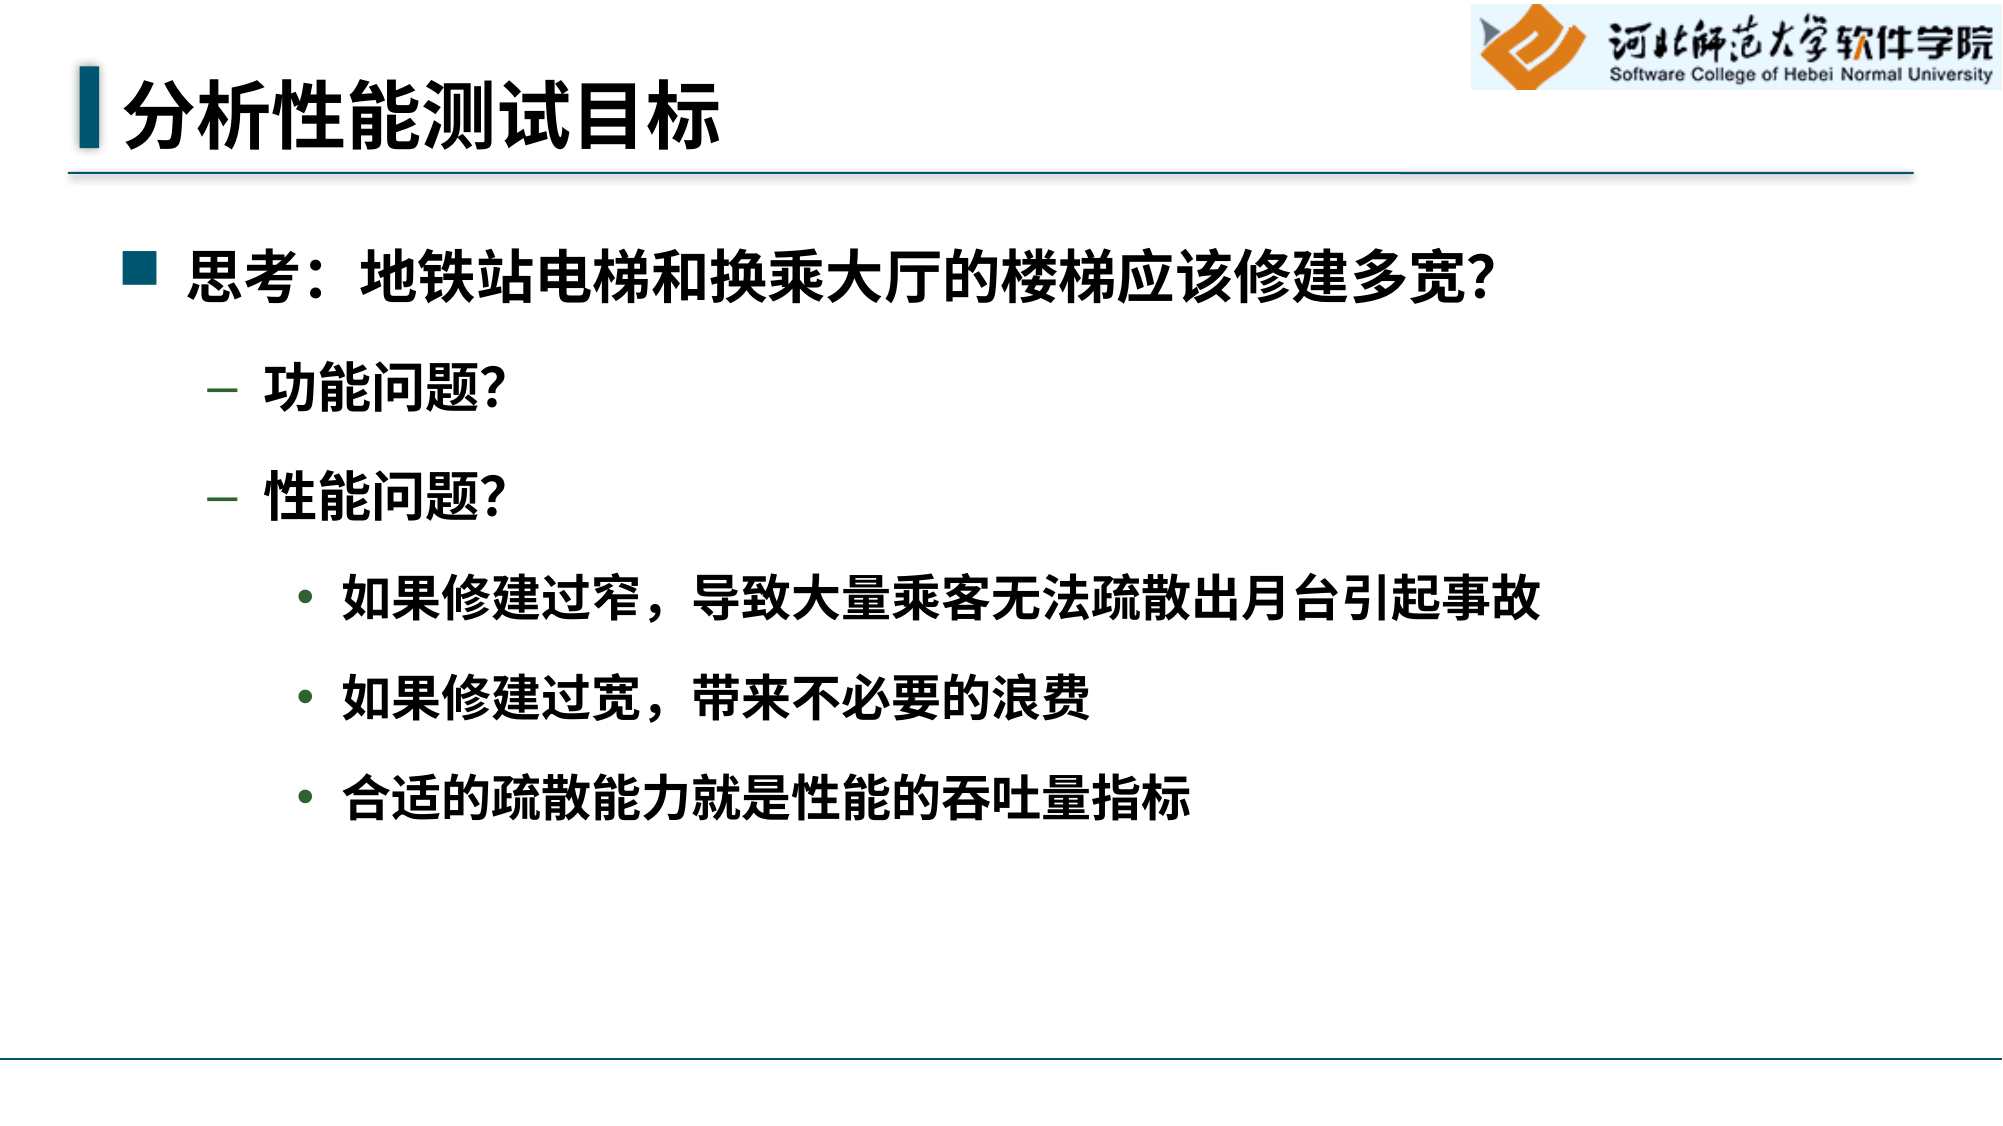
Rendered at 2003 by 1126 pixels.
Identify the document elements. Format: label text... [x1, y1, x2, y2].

list 思考：地铁站电梯和换乘大厅的楼梯应该修建多宽？ 功能问题？ 性能问题？ 如果修建过窄，导致大量乘客无法疏散出月台引起事故 如果修建过宽，带来不必要的浪费 合适的疏散能力就是性能的吞吐量指标 [99, 196, 1903, 1024]
title 分析性能测试目标 [103, 66, 1462, 162]
picture [1471, 4, 2002, 90]
